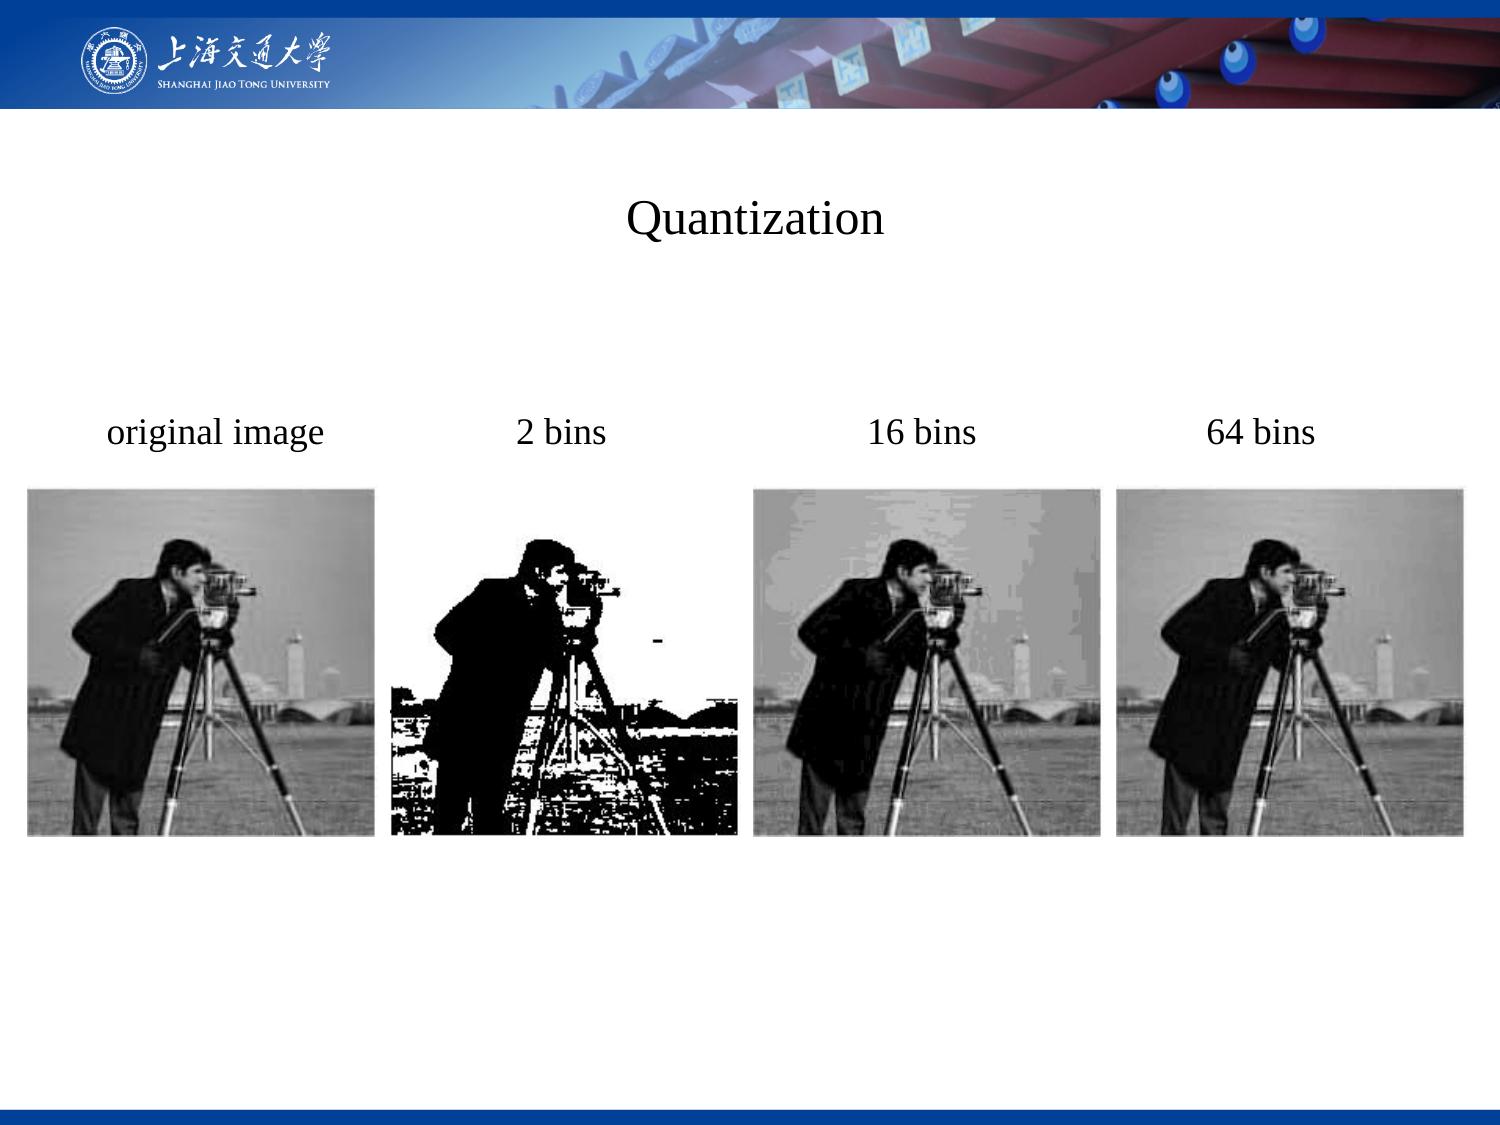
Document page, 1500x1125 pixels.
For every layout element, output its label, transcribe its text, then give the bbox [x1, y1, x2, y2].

picture [1116, 485, 1467, 837]
picture [753, 485, 1104, 837]
text_box 16 bins [852, 400, 992, 460]
picture [0, 18, 1500, 109]
text_box 64 bins [1191, 400, 1331, 460]
picture [390, 485, 741, 837]
text_box Quantization [611, 177, 900, 252]
text_box 2 bins [501, 400, 622, 460]
text_box original image [91, 400, 341, 460]
picture [27, 485, 378, 837]
